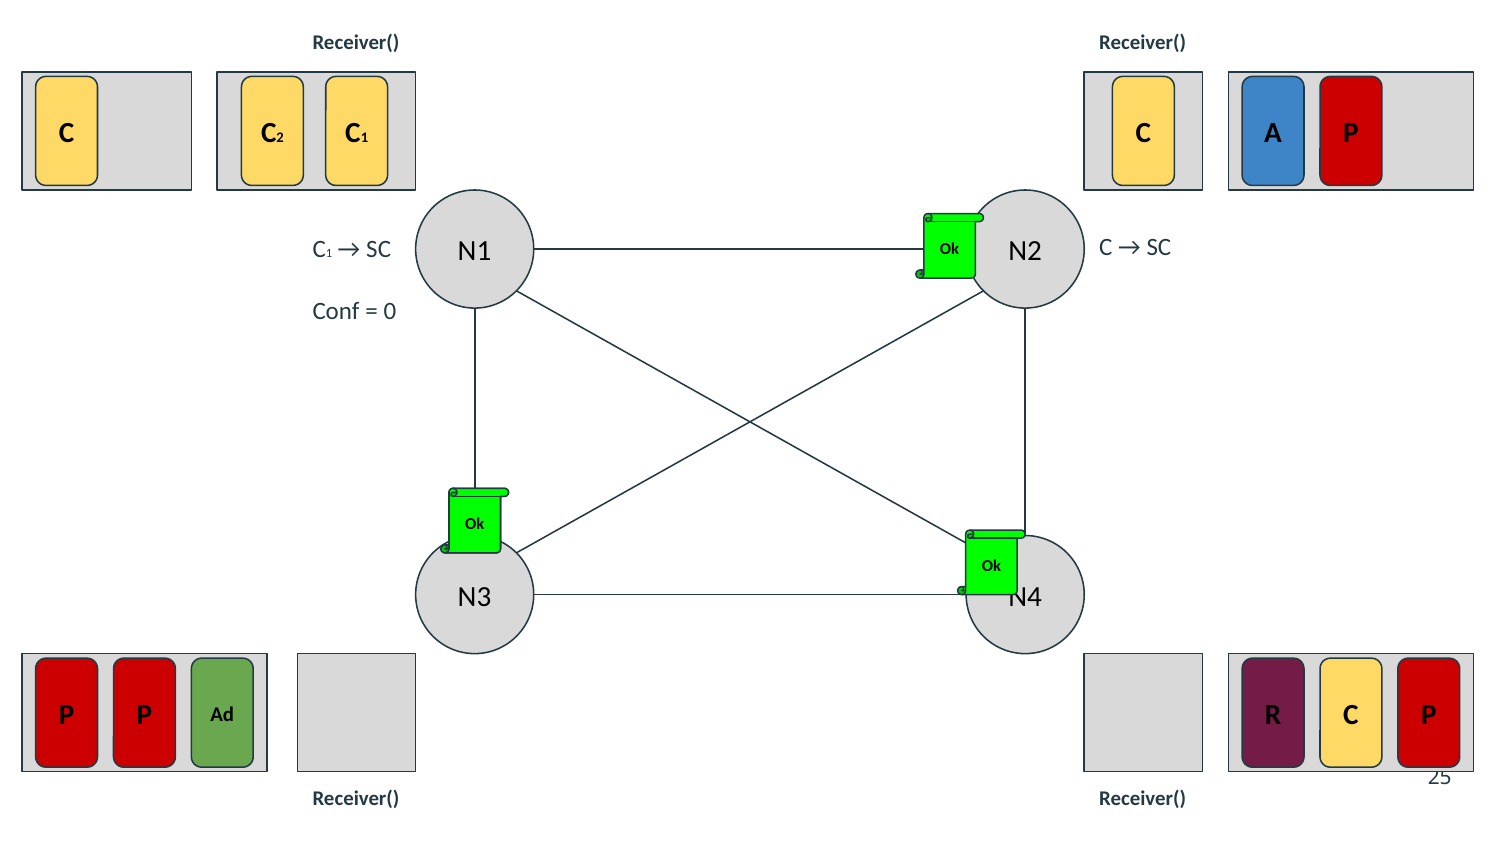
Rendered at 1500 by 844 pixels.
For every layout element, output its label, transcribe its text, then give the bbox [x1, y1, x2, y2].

text_box A [1242, 76, 1304, 186]
text_box P [113, 658, 176, 768]
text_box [516, 290, 984, 554]
text_box Receiver() [1084, 16, 1203, 67]
text_box C1 → SC [297, 217, 416, 278]
text_box Receiver() [1084, 771, 1203, 822]
text_box P [35, 658, 98, 768]
slide_number ‹#› [1376, 772, 1467, 810]
text_box Conf = 0 [297, 279, 416, 340]
text_box [1084, 71, 1203, 190]
text_box Ok [440, 488, 509, 553]
text_box [21, 71, 192, 190]
text_box P [1397, 658, 1460, 768]
text_box C [1320, 658, 1382, 768]
text_box [297, 653, 416, 771]
text_box N1 [416, 189, 534, 309]
text_box P [1320, 76, 1382, 186]
text_box N2 [973, 189, 1084, 309]
text_box Receiver() [297, 16, 416, 67]
text_box Ok [957, 530, 1022, 595]
text_box C → SC [1084, 215, 1203, 276]
text_box [1084, 653, 1203, 771]
text_box R [1242, 658, 1304, 768]
text_box [1228, 71, 1474, 190]
text_box C2 [241, 76, 304, 186]
text_box Ok [915, 213, 984, 279]
text_box C [35, 76, 98, 186]
text_box C [1112, 76, 1175, 186]
text_box [21, 653, 267, 772]
text_box [216, 71, 416, 190]
text_box N3 [415, 541, 534, 654]
text_box N4 [966, 535, 1085, 654]
text_box [1228, 653, 1474, 772]
text_box C1 [325, 76, 388, 186]
text_box Ad [191, 658, 254, 768]
text_box Receiver() [297, 771, 416, 822]
